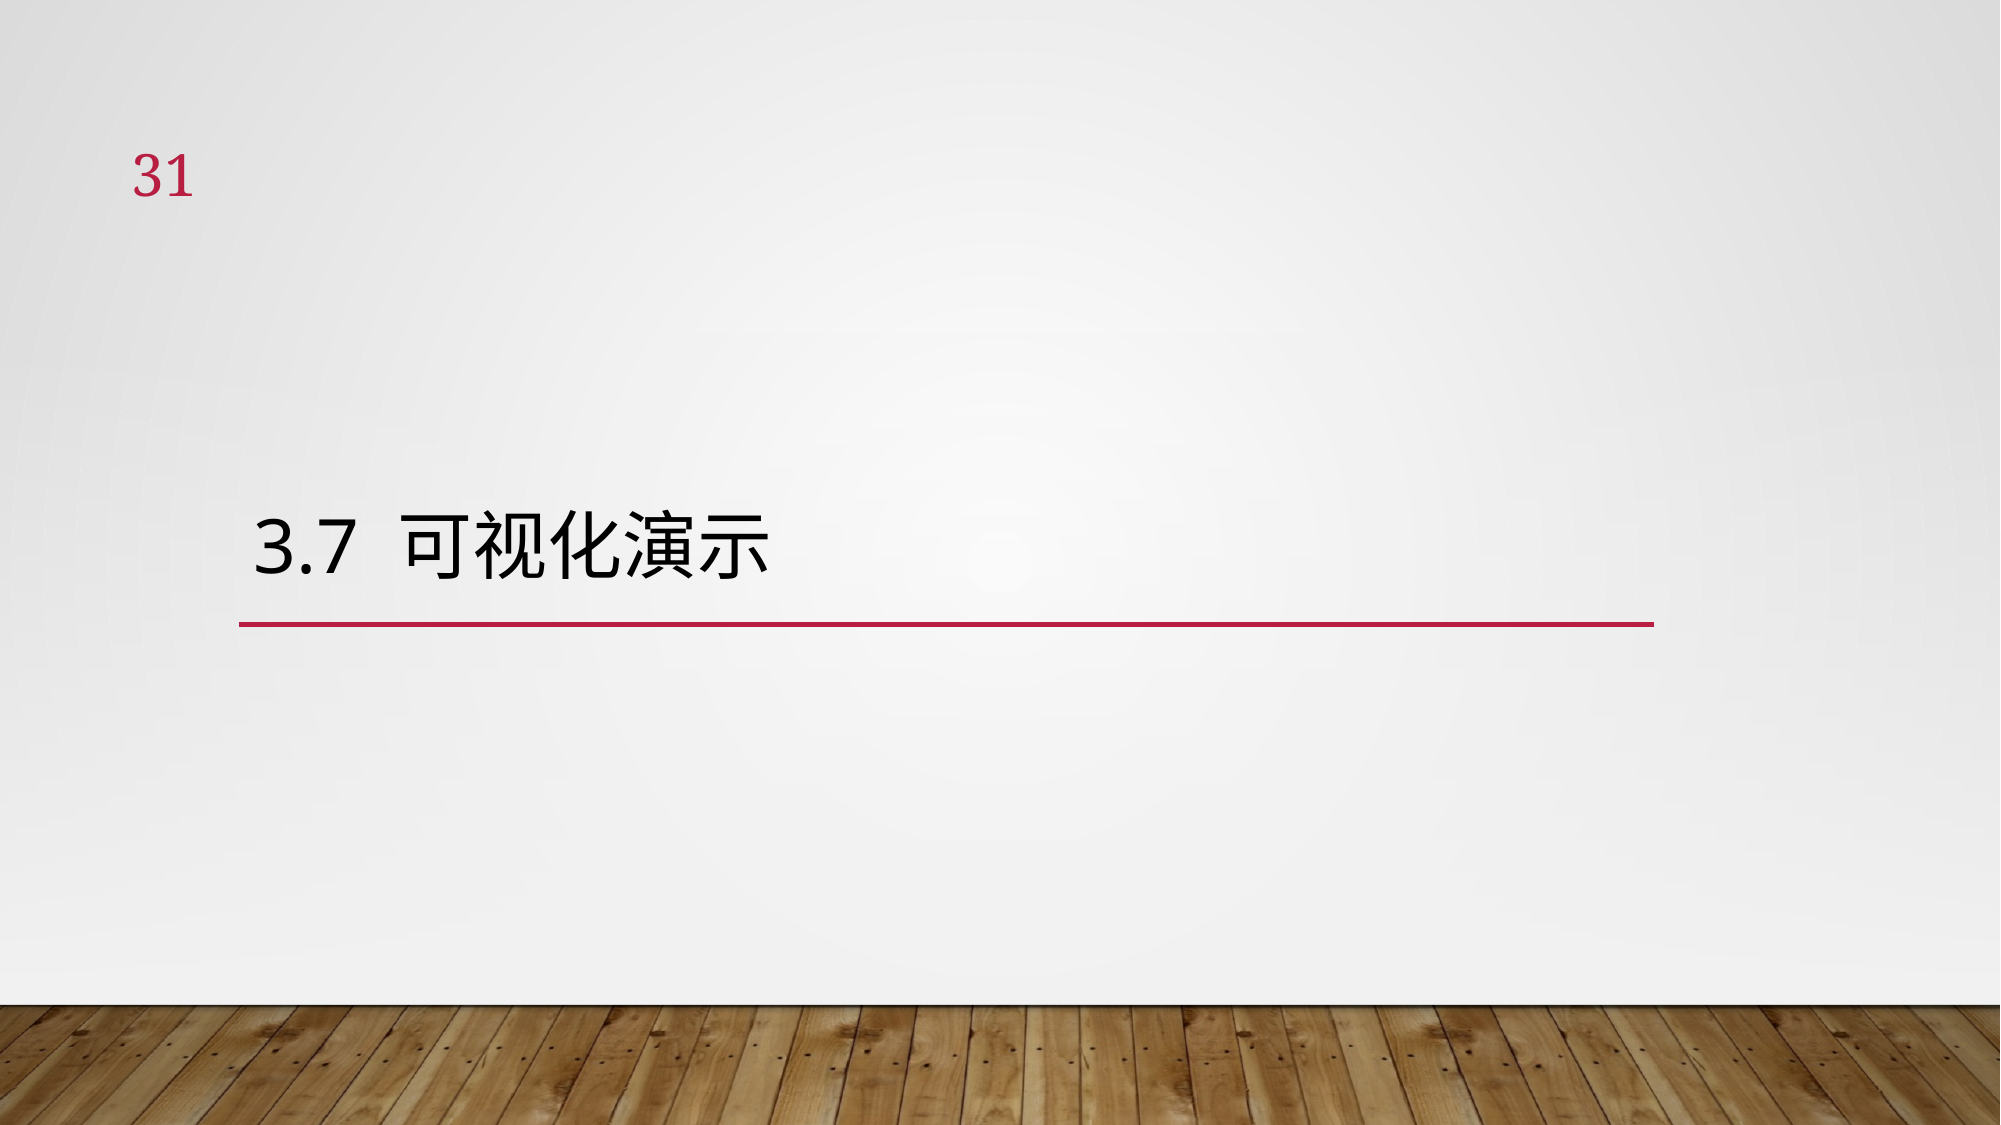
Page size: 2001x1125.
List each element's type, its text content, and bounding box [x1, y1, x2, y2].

picture [0, 1005, 2000, 1125]
slide_number 31 [78, 131, 212, 214]
title 3.7 可视化演示 [238, 288, 1657, 598]
